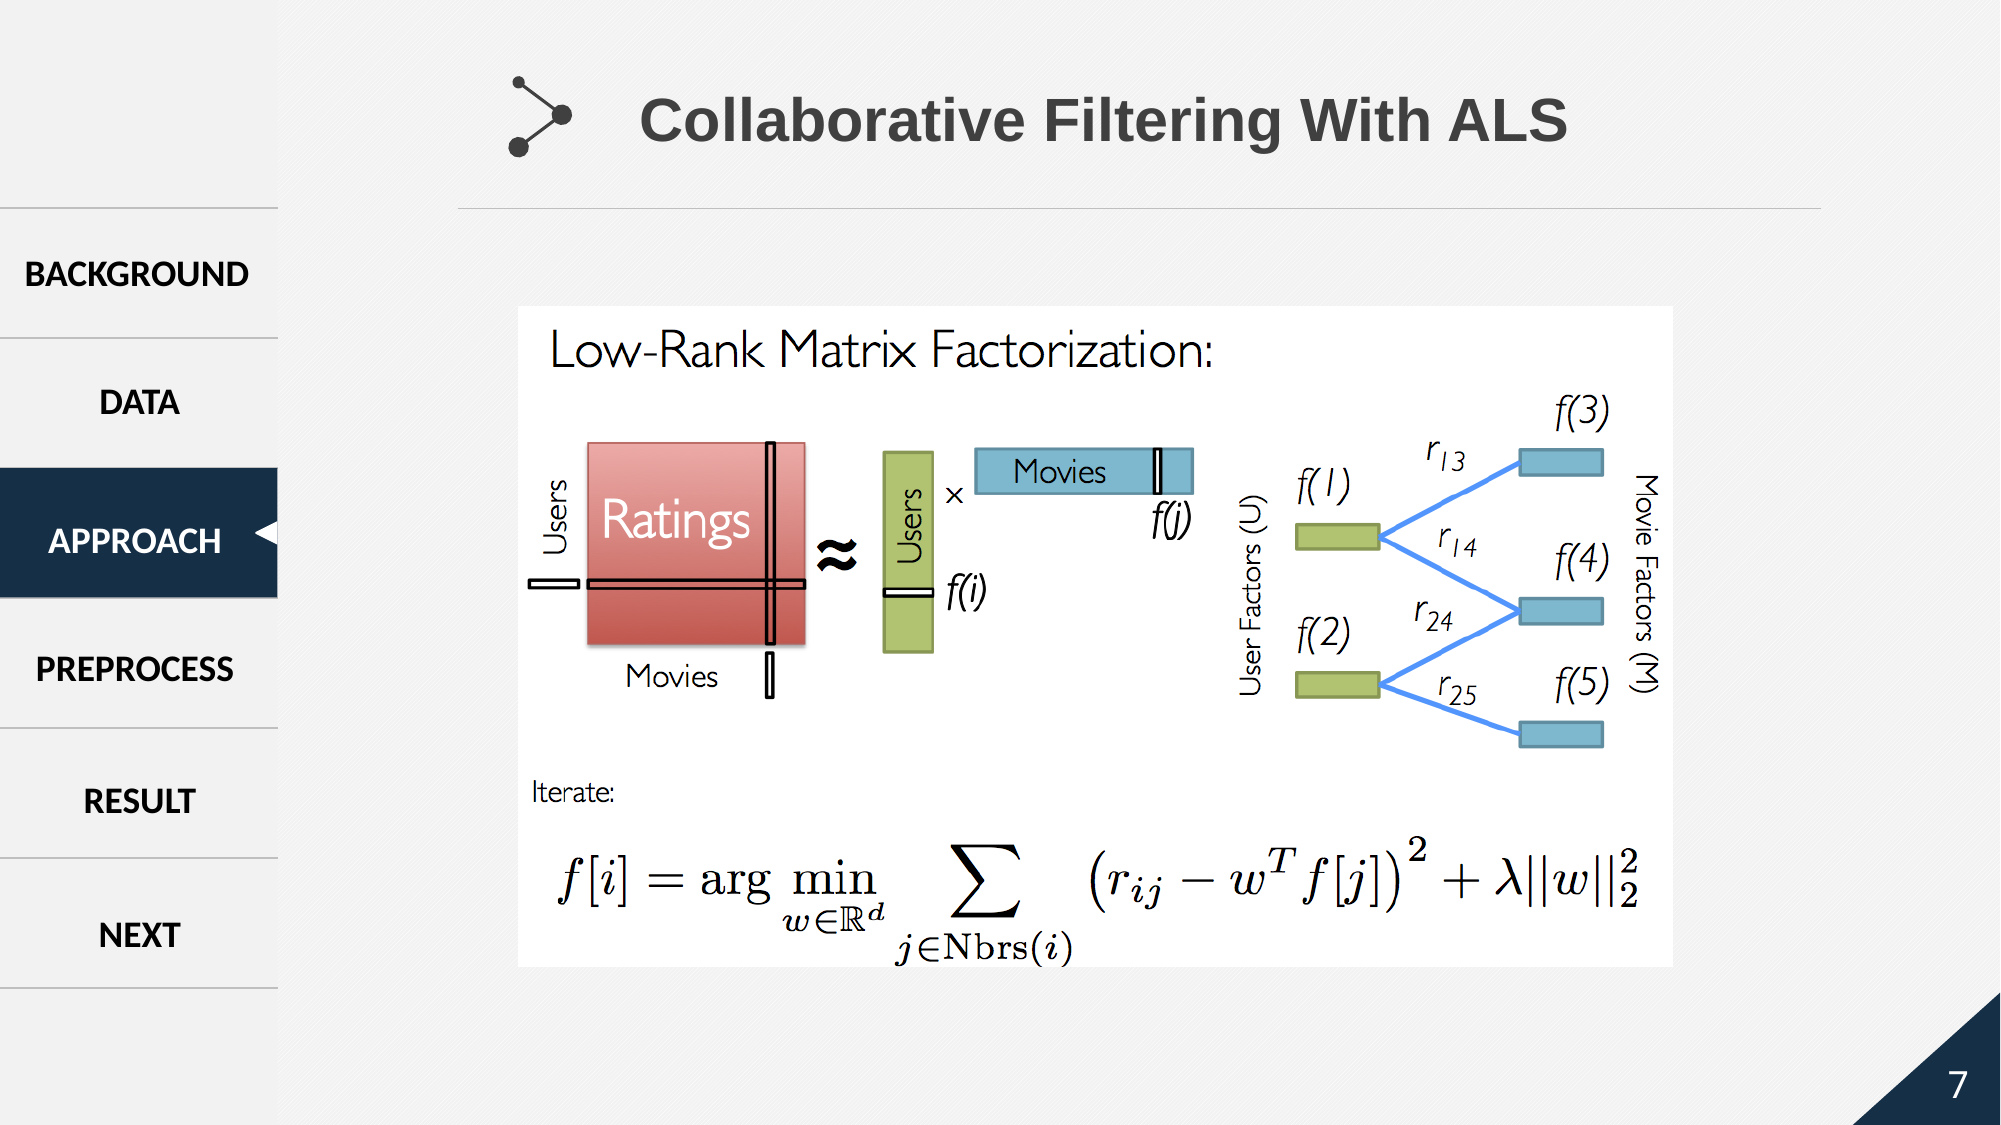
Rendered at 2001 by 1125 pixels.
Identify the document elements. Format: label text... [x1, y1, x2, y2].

picture [518, 306, 1673, 967]
text_box PREPROCESS [9, 636, 261, 697]
text_box DATA [19, 369, 261, 430]
text_box BACKGROUND [9, 241, 276, 301]
text_box APPROACH [14, 508, 256, 569]
text_box Collaborative Filtering With ALS [624, 73, 1585, 162]
text_box NEXT [19, 902, 261, 963]
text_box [518, 82, 562, 148]
text_box RESULT [19, 768, 261, 829]
